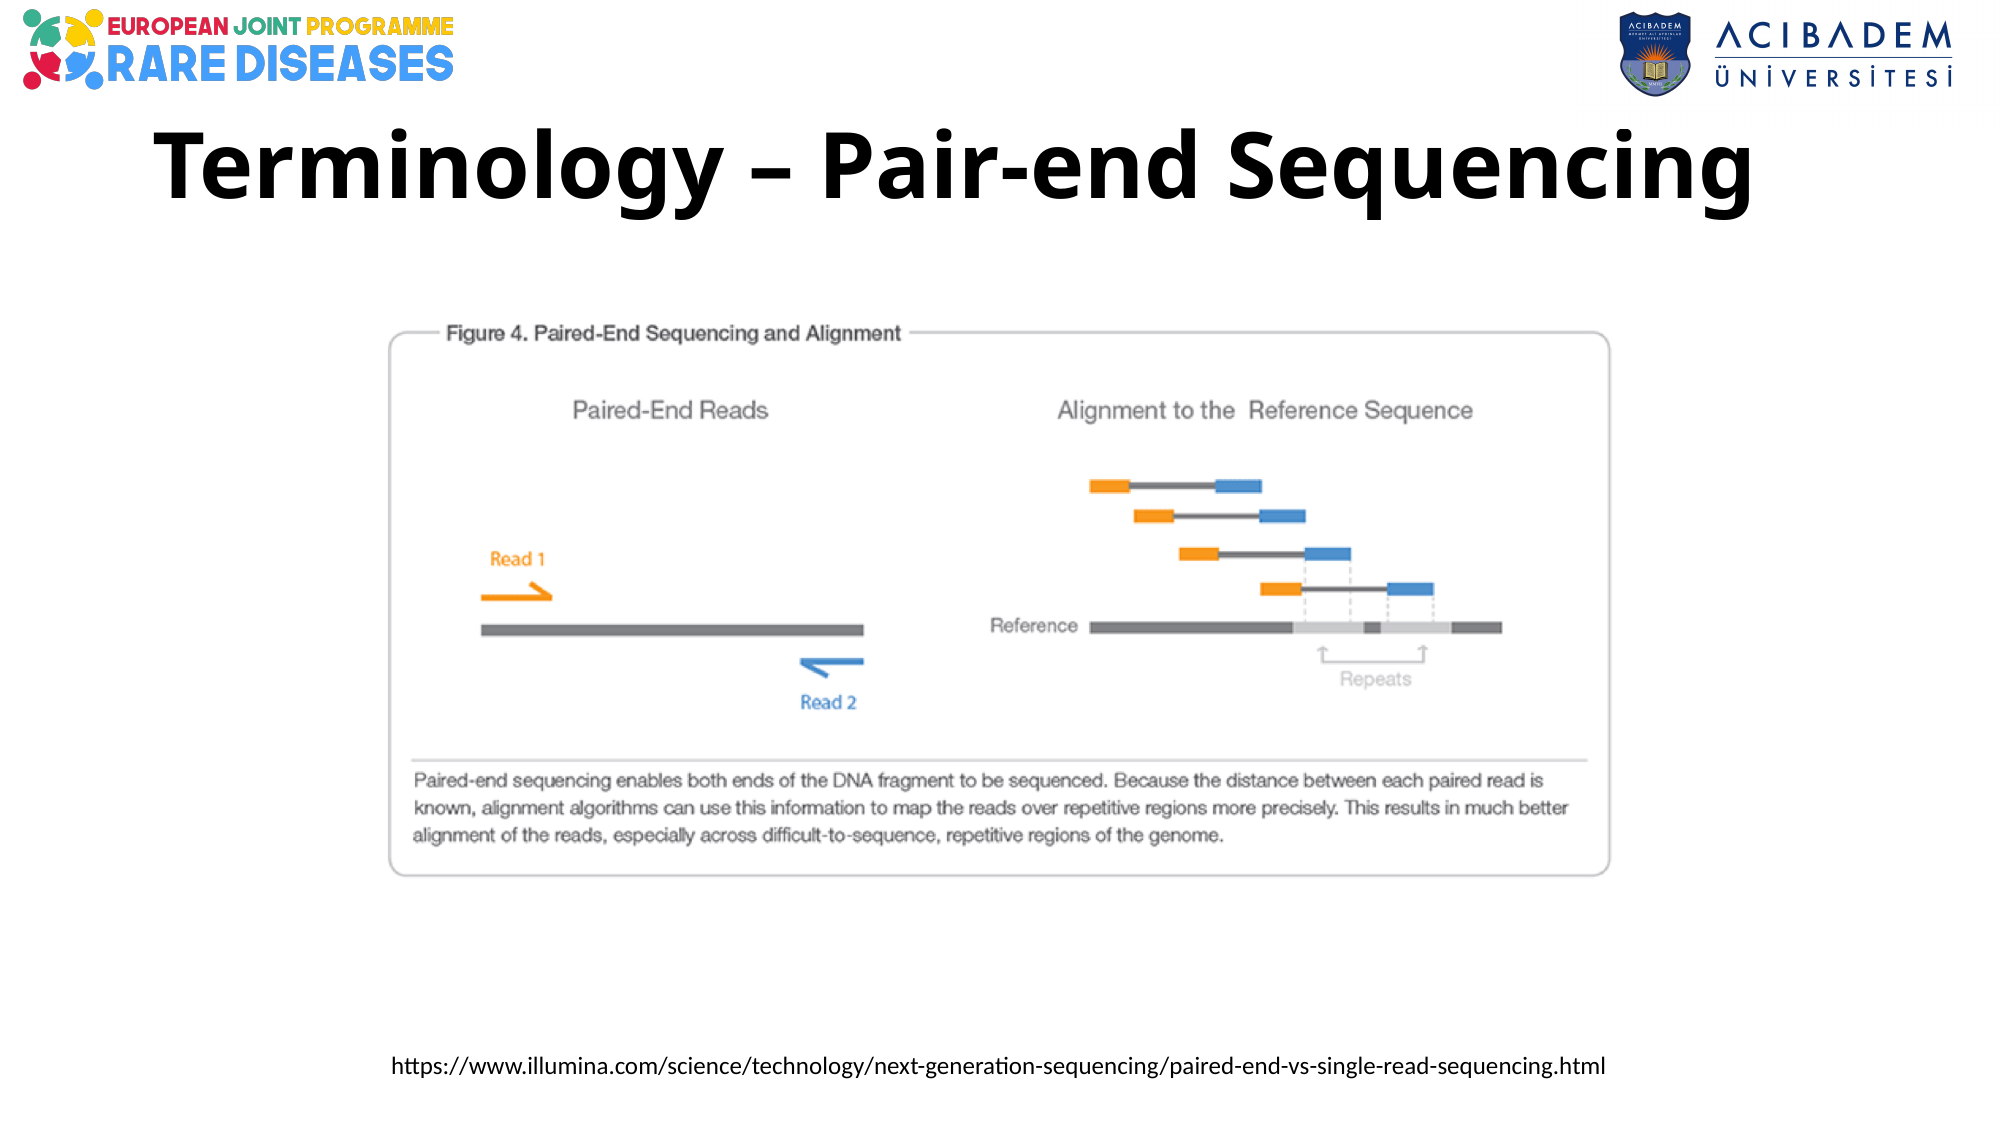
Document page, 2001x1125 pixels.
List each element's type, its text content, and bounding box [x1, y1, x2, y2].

picture [12, 0, 464, 99]
title Terminology – Pair-end Sequencing [137, 59, 1863, 278]
picture [1572, 0, 2000, 129]
list https://www.illumina.com/science/technology/next-generation-sequencing/paired-end-vs-single-read-sequencing.html [137, 1045, 1863, 1095]
picture [367, 305, 1633, 899]
